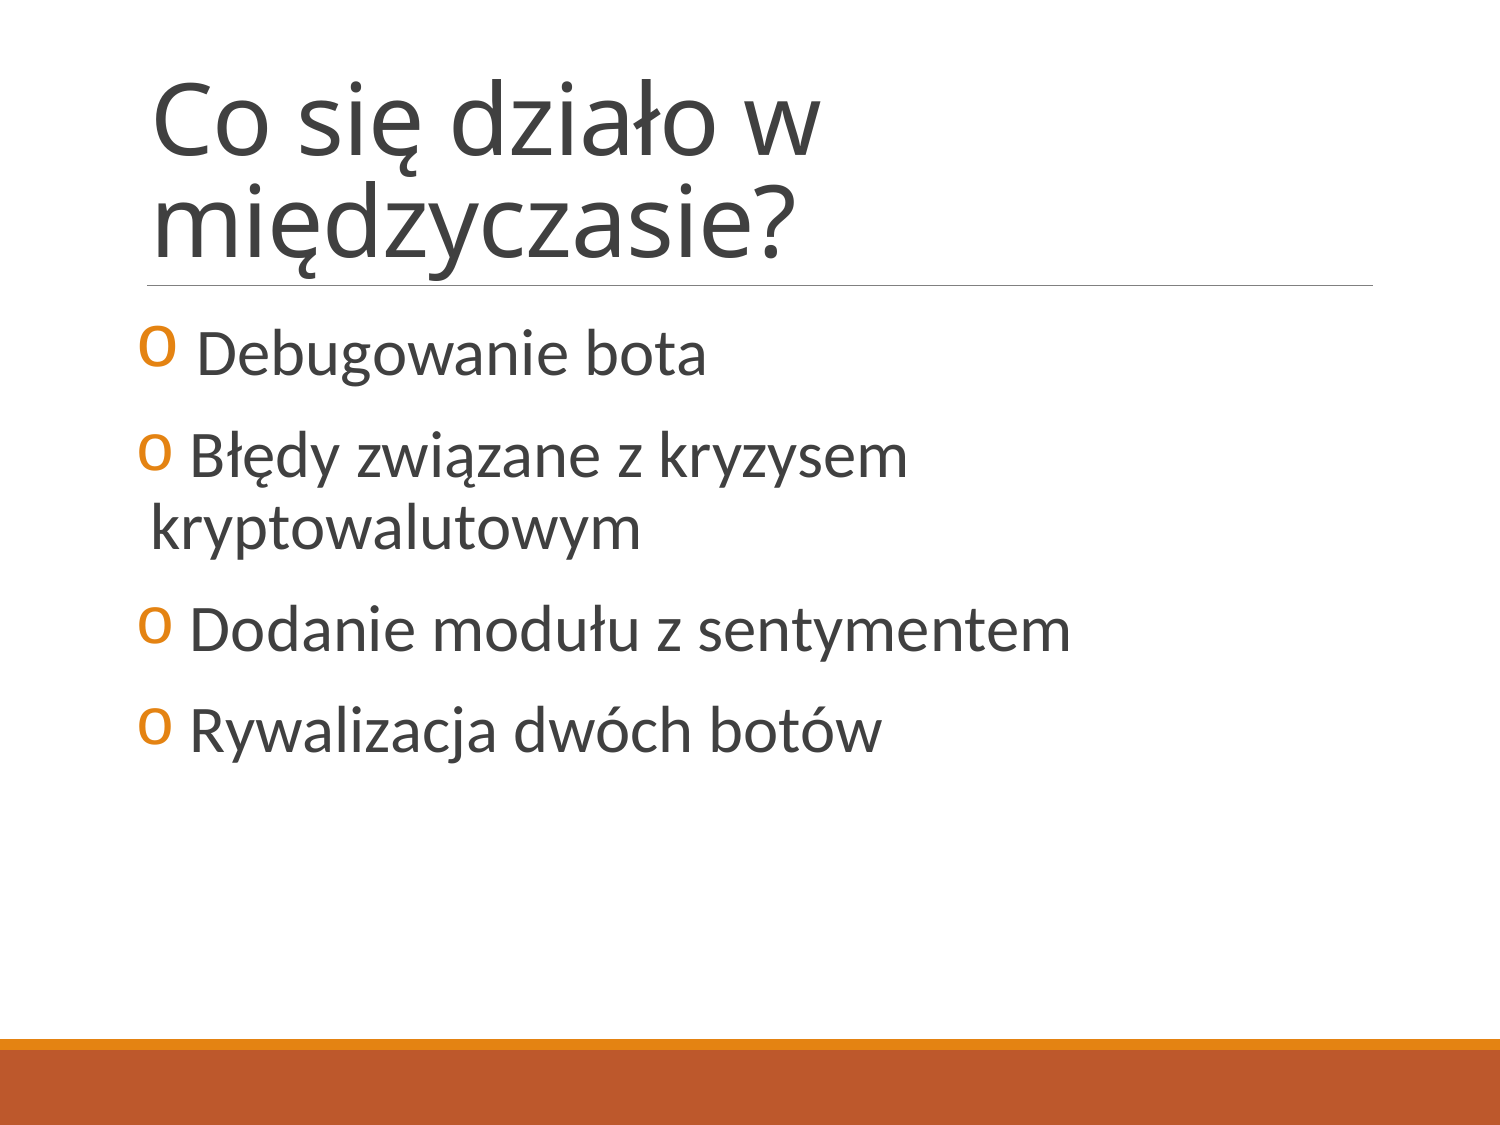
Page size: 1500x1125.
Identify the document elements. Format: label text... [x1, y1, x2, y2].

title Co się działo w międzyczasie? [135, 47, 1373, 285]
list Debugowanie bota Błędy związane z kryzysem kryptowalutowym Dodanie modułu z sentymentem Rywalizacja dwóch botów [135, 302, 1373, 963]
